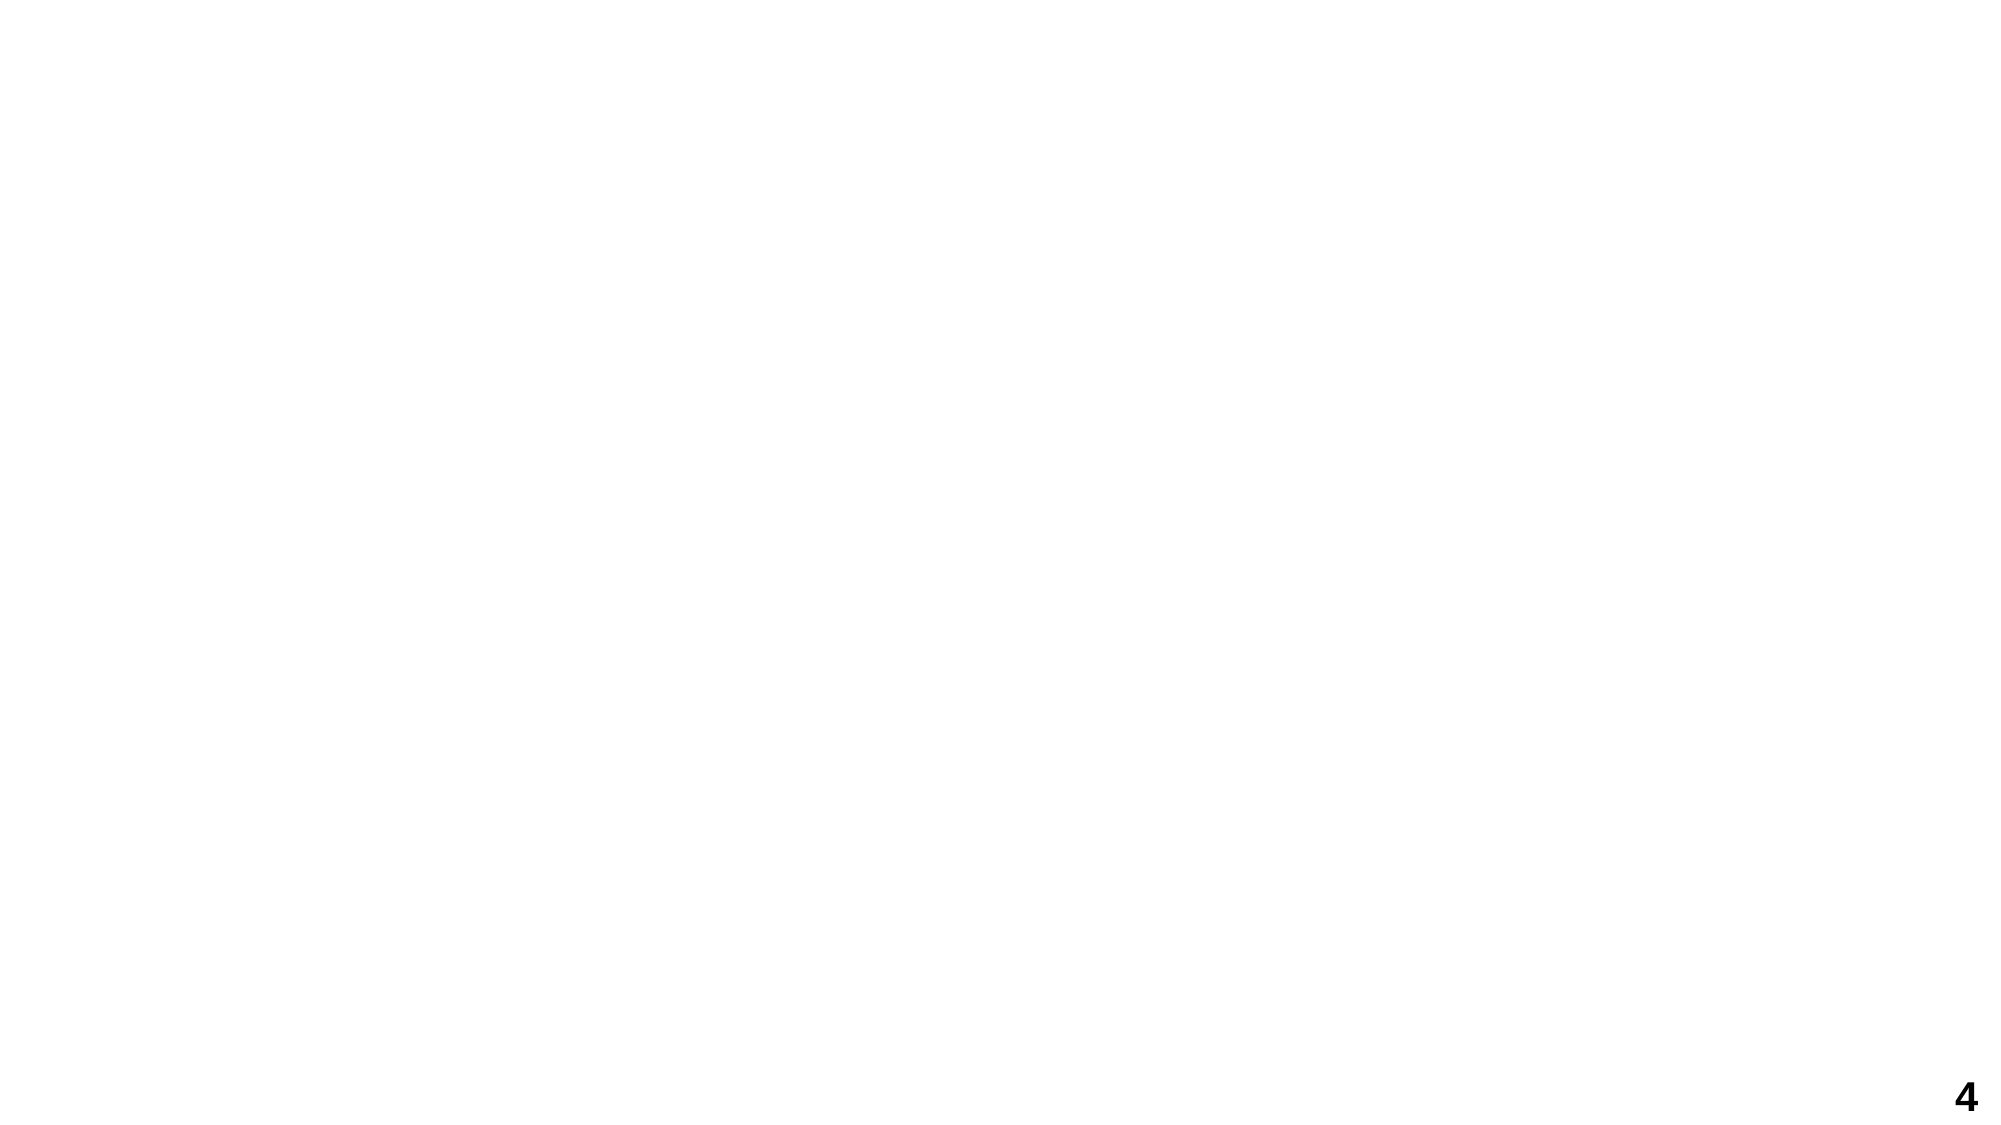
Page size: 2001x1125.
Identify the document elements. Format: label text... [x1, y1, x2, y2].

slide_number 4 [1543, 1065, 1994, 1125]
